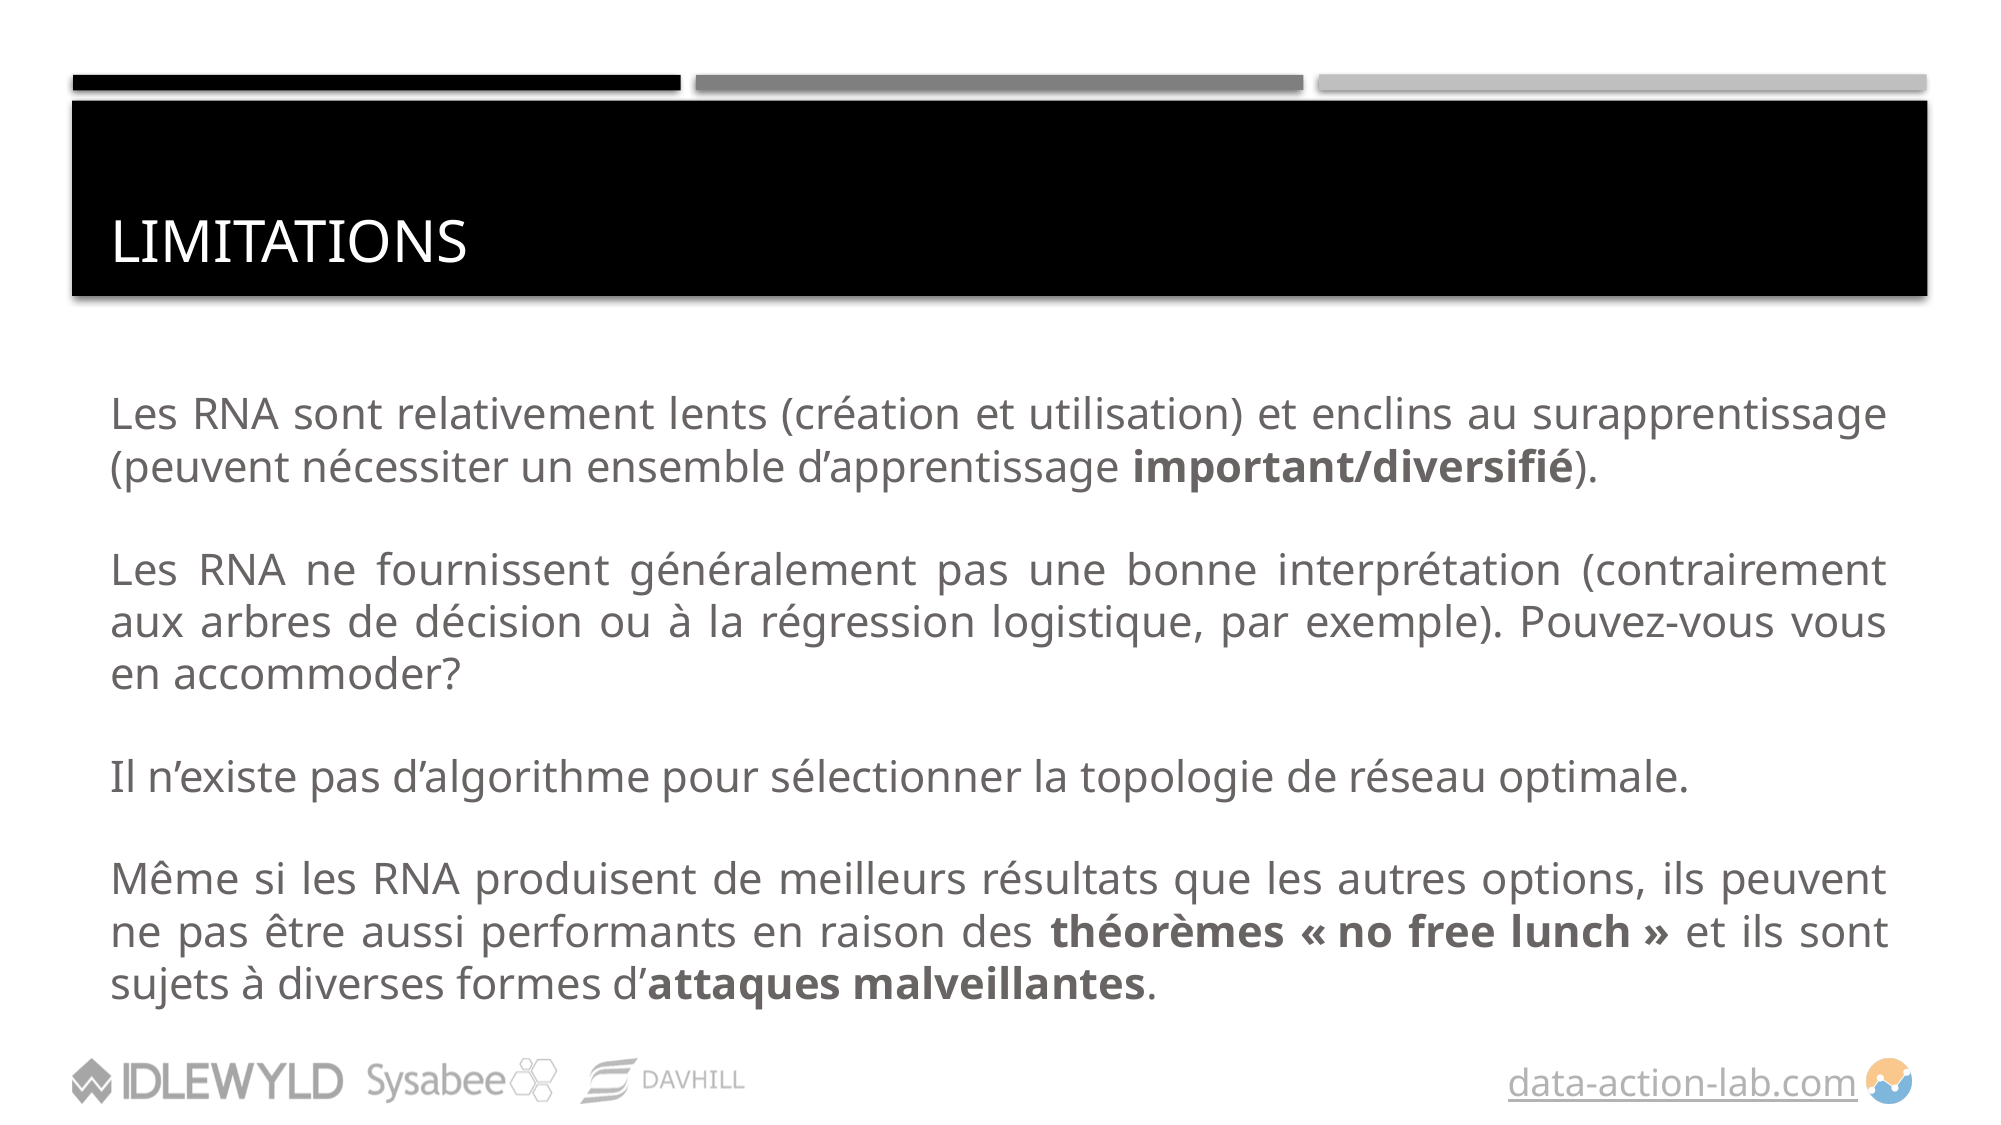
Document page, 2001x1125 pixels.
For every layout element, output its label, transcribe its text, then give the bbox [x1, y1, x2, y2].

picture [72, 1058, 745, 1104]
list Les RNA sont relativement lents (création et utilisation) et enclins au surapprentissage (peuvent nécessiter un ensemble d’apprentissage important/diversifié). Les RNA ne fournissent généralement pas une bonne interprétation (contrairement aux arbres de décision ou à la régression logistique, par exemple). Pouvez-vous vous en accommoder? Il n’existe pas d’algorithme pour sélectionner la topologie de réseau optimale. Même si les RNA produisent de meilleurs résultats que les autres options, ils peuvent ne pas être aussi performants en raison des théorèmes « no free lunch » et ils sont sujets à diverses formes d’attaques malveillantes. [95, 357, 1905, 1037]
title Limitations [95, 115, 1905, 282]
